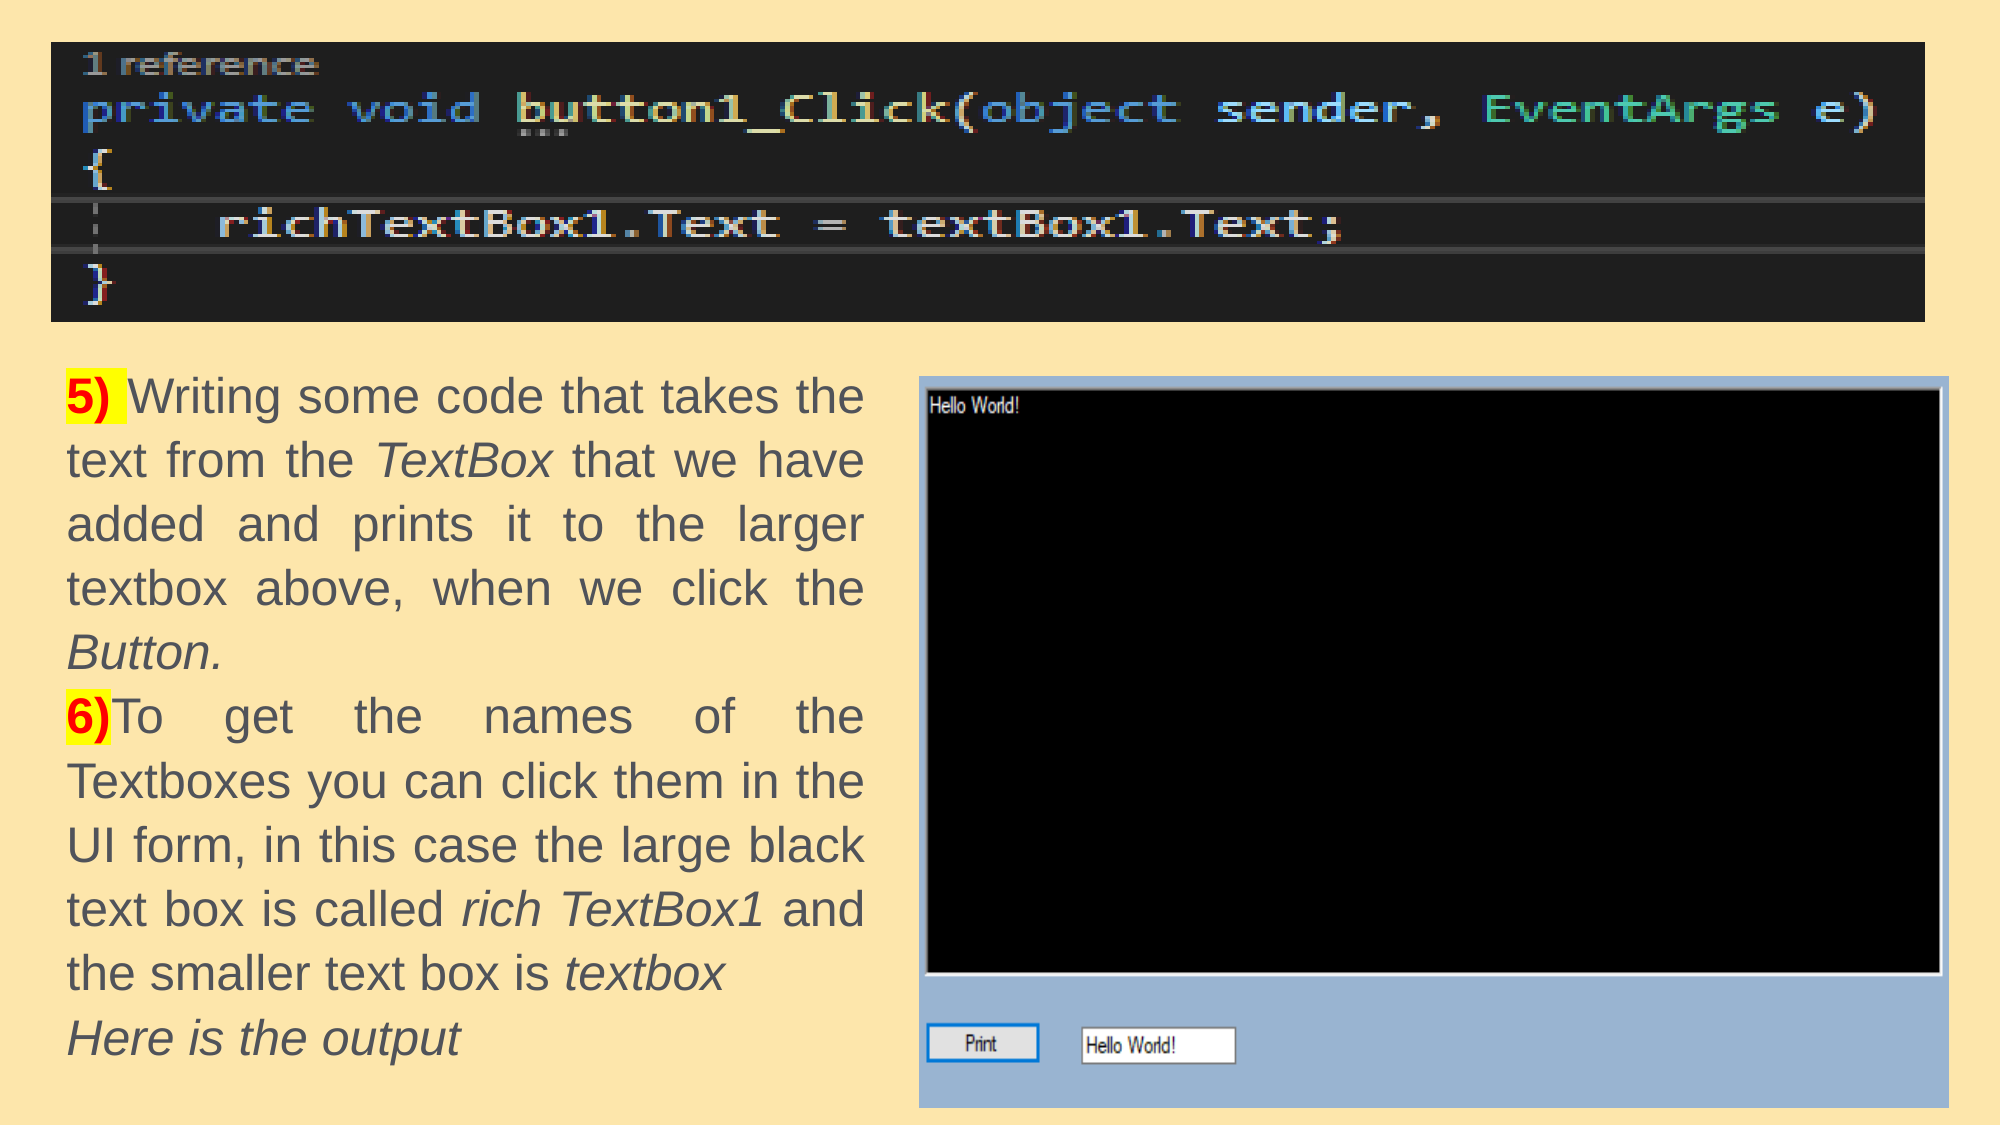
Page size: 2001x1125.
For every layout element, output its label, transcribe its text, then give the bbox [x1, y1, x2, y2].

text_box 5) Writing some code that takes the text from the TextBox that we have added and prints it to the larger textbox above, when we click the Button. 6)To get the names of the Textboxes you can click them in the UI form, in this case the large black text box is called rich TextBox1 and the smaller text box is textbox Here is the output [51, 351, 881, 1073]
picture [919, 376, 1949, 1109]
picture [51, 42, 1926, 322]
